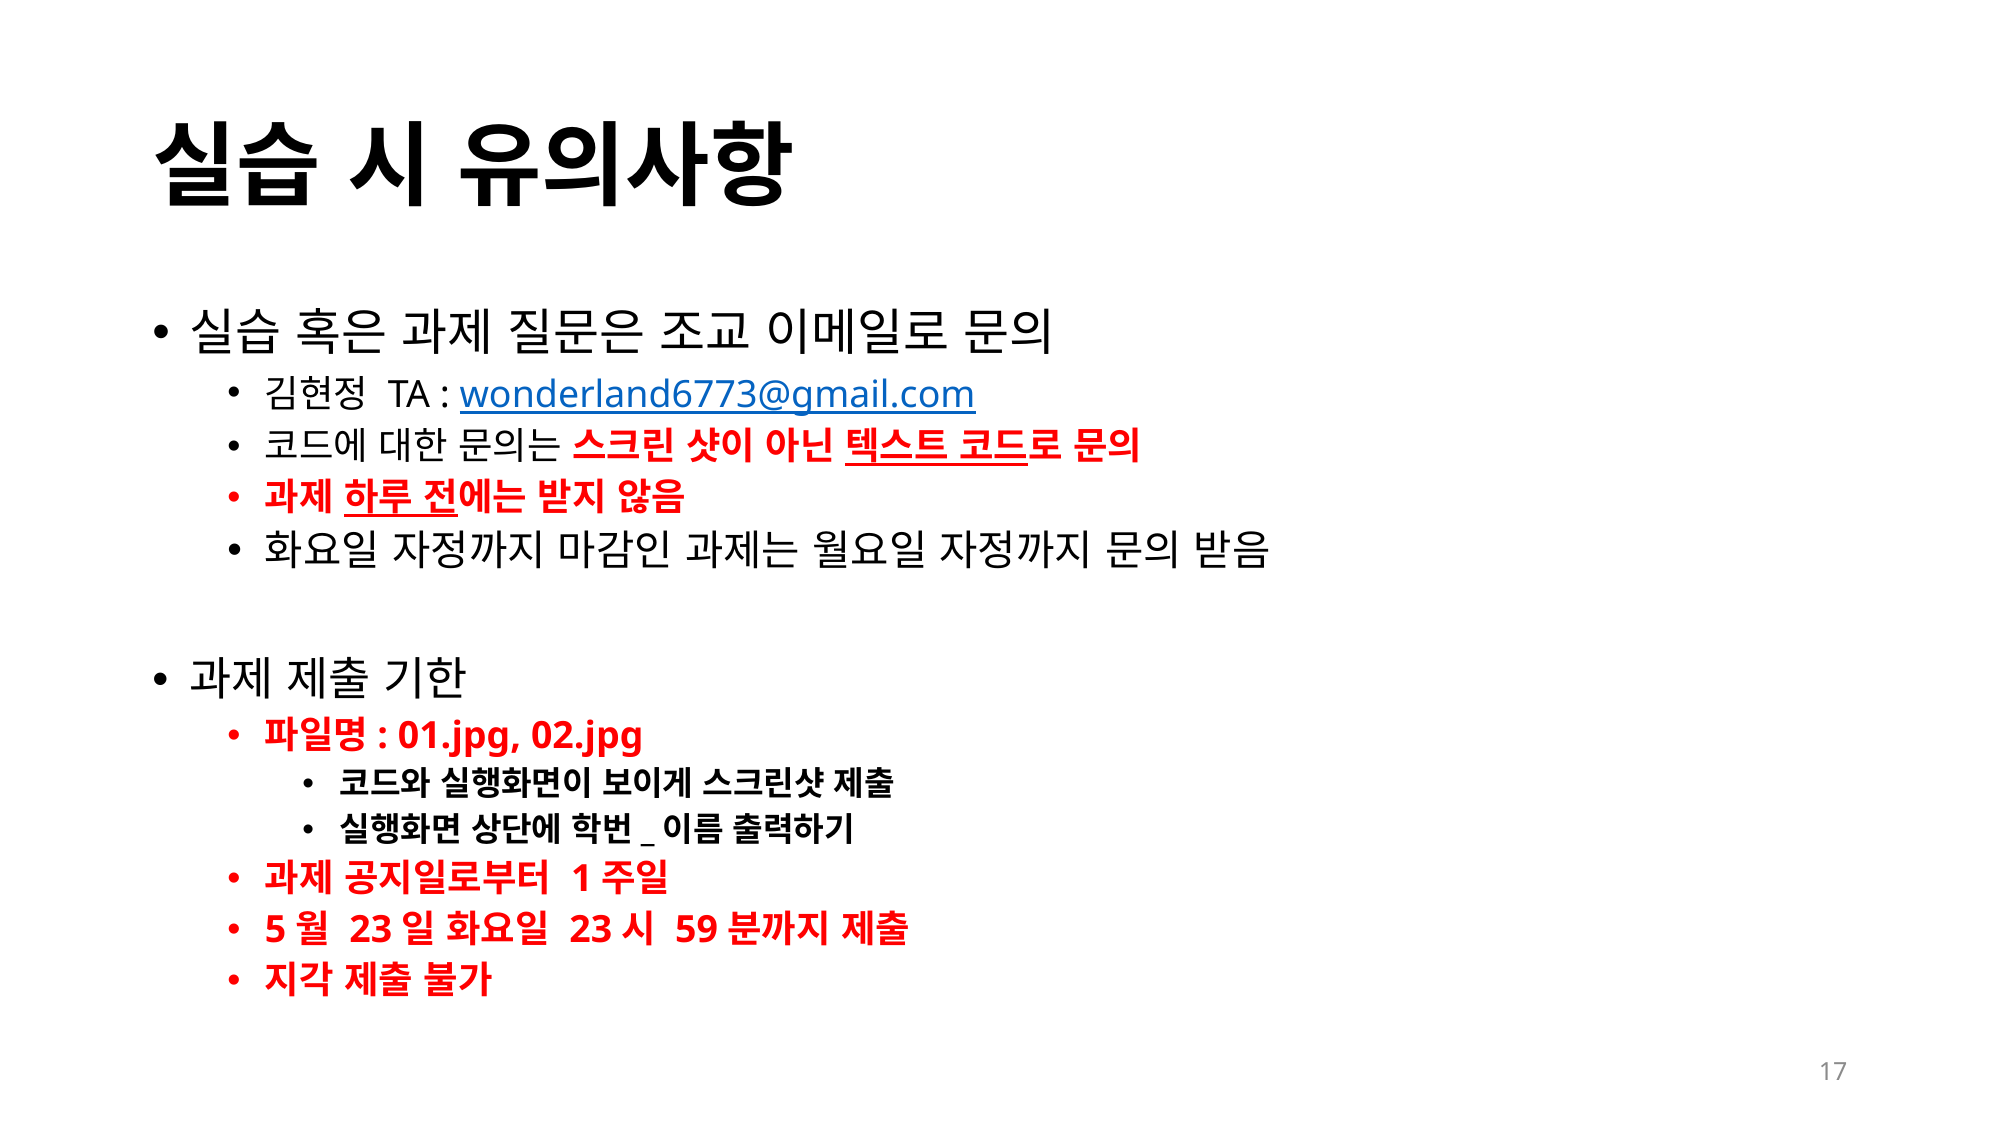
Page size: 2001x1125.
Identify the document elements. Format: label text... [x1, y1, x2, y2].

title 실습 시 유의사항 [137, 59, 1863, 278]
slide_number 17 [1412, 1042, 1863, 1103]
list 실습 혹은 과제 질문은 조교 이메일로 문의 김현정 TA : wonderland6773@gmail.com 코드에 대한 문의는 스크린 샷이 아닌 텍스트 코드로 문의 과제 하루 전에는 받지 않음 화요일 자정까지 마감인 과제는 월요일 자정까지 문의 받음 과제 제출 기한 파일명: 01.jpg, 02.jpg 코드와 실행화면이 보이게 스크린샷 제출 실행화면 상단에 학번_이름 출력하기 과제 공지일로부터 1주일 5월 23일 화요일 23시 59분까지 제출 지각 제출 불가 [137, 299, 1863, 1014]
